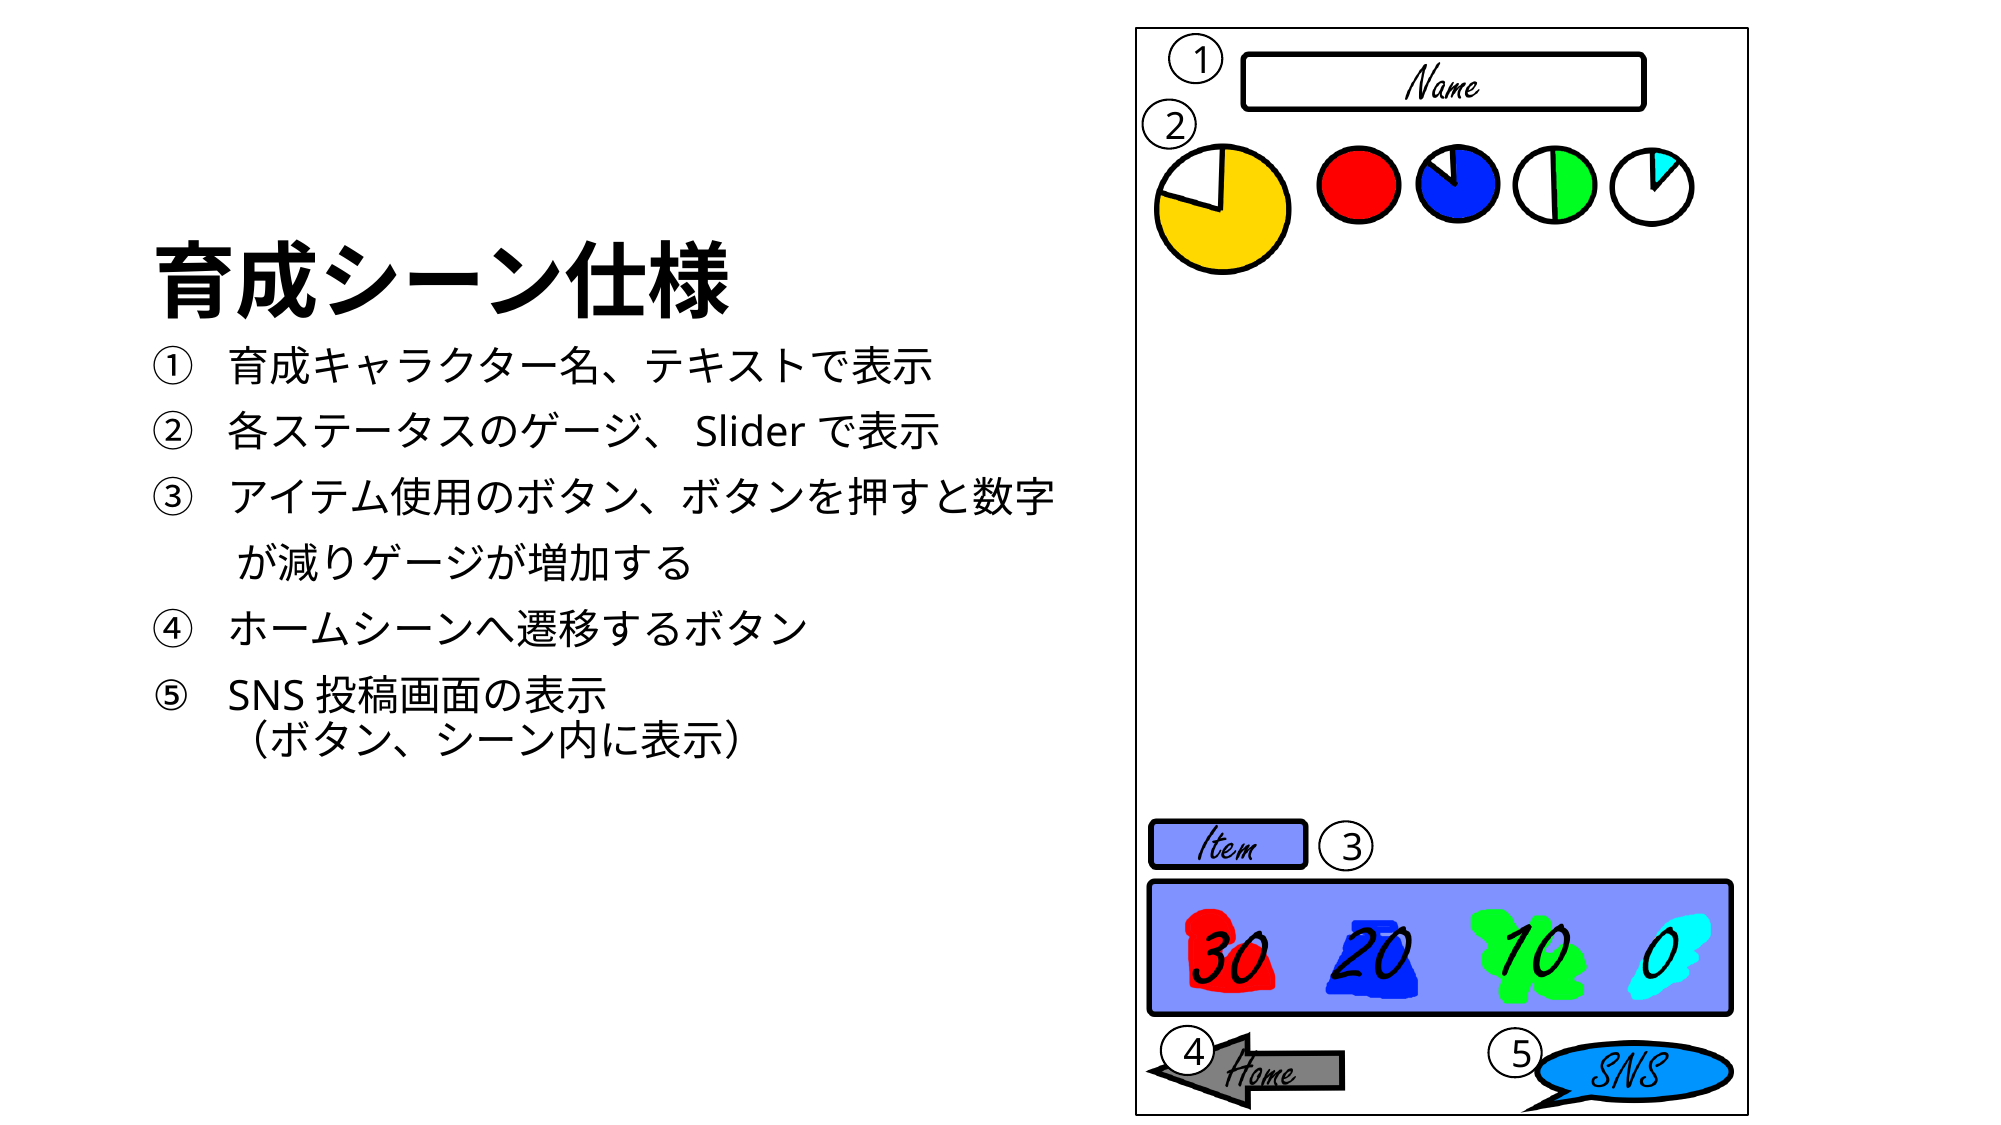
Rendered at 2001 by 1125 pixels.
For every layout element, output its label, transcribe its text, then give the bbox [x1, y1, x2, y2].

title 育成シーン仕様 [137, 75, 1041, 337]
list 育成キャラクター名、テキストで表示 各ステータスのゲージ、Sliderで表示 アイテム使用のボタン、ボタンを押すと数字 が減りゲージが増加する ホームシーンへ遷移するボタン SNS投稿画面の表示 （ボタン、シーン内に表示） [137, 337, 1085, 963]
picture [1136, 28, 1748, 1114]
